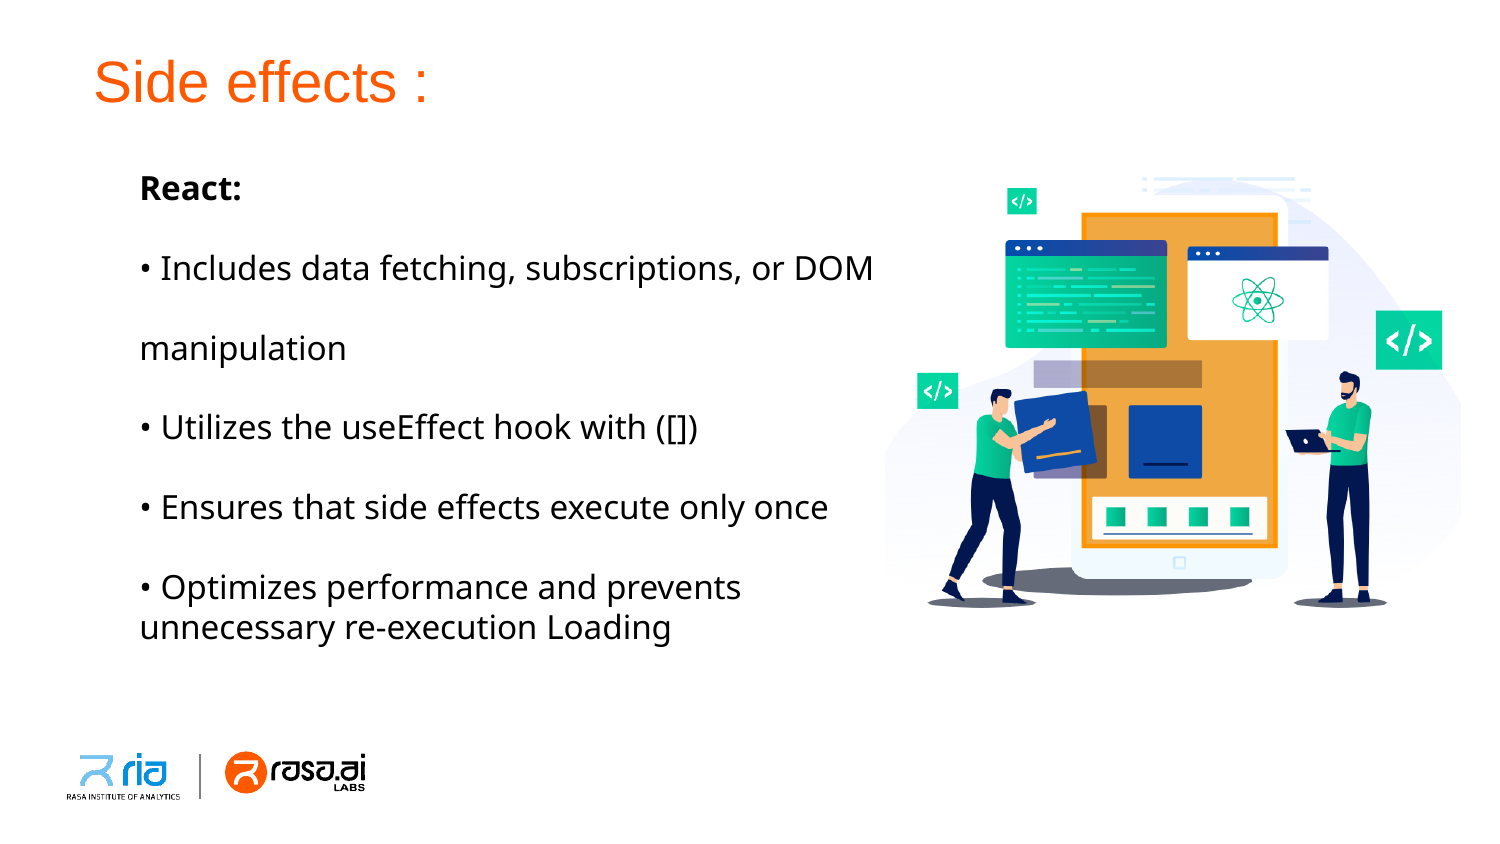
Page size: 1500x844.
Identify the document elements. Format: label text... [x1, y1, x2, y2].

title Side effects : [93, 44, 1343, 116]
list React: • Includes data fetching, subscriptions, or DOM manipulation • Utilizes the useEffect hook with ([]) • Ensures that side effects execute only once • Optimizes performance and prevents unnecessary re-execution Loading [124, 159, 899, 654]
picture [885, 169, 1461, 637]
picture [58, 744, 188, 808]
